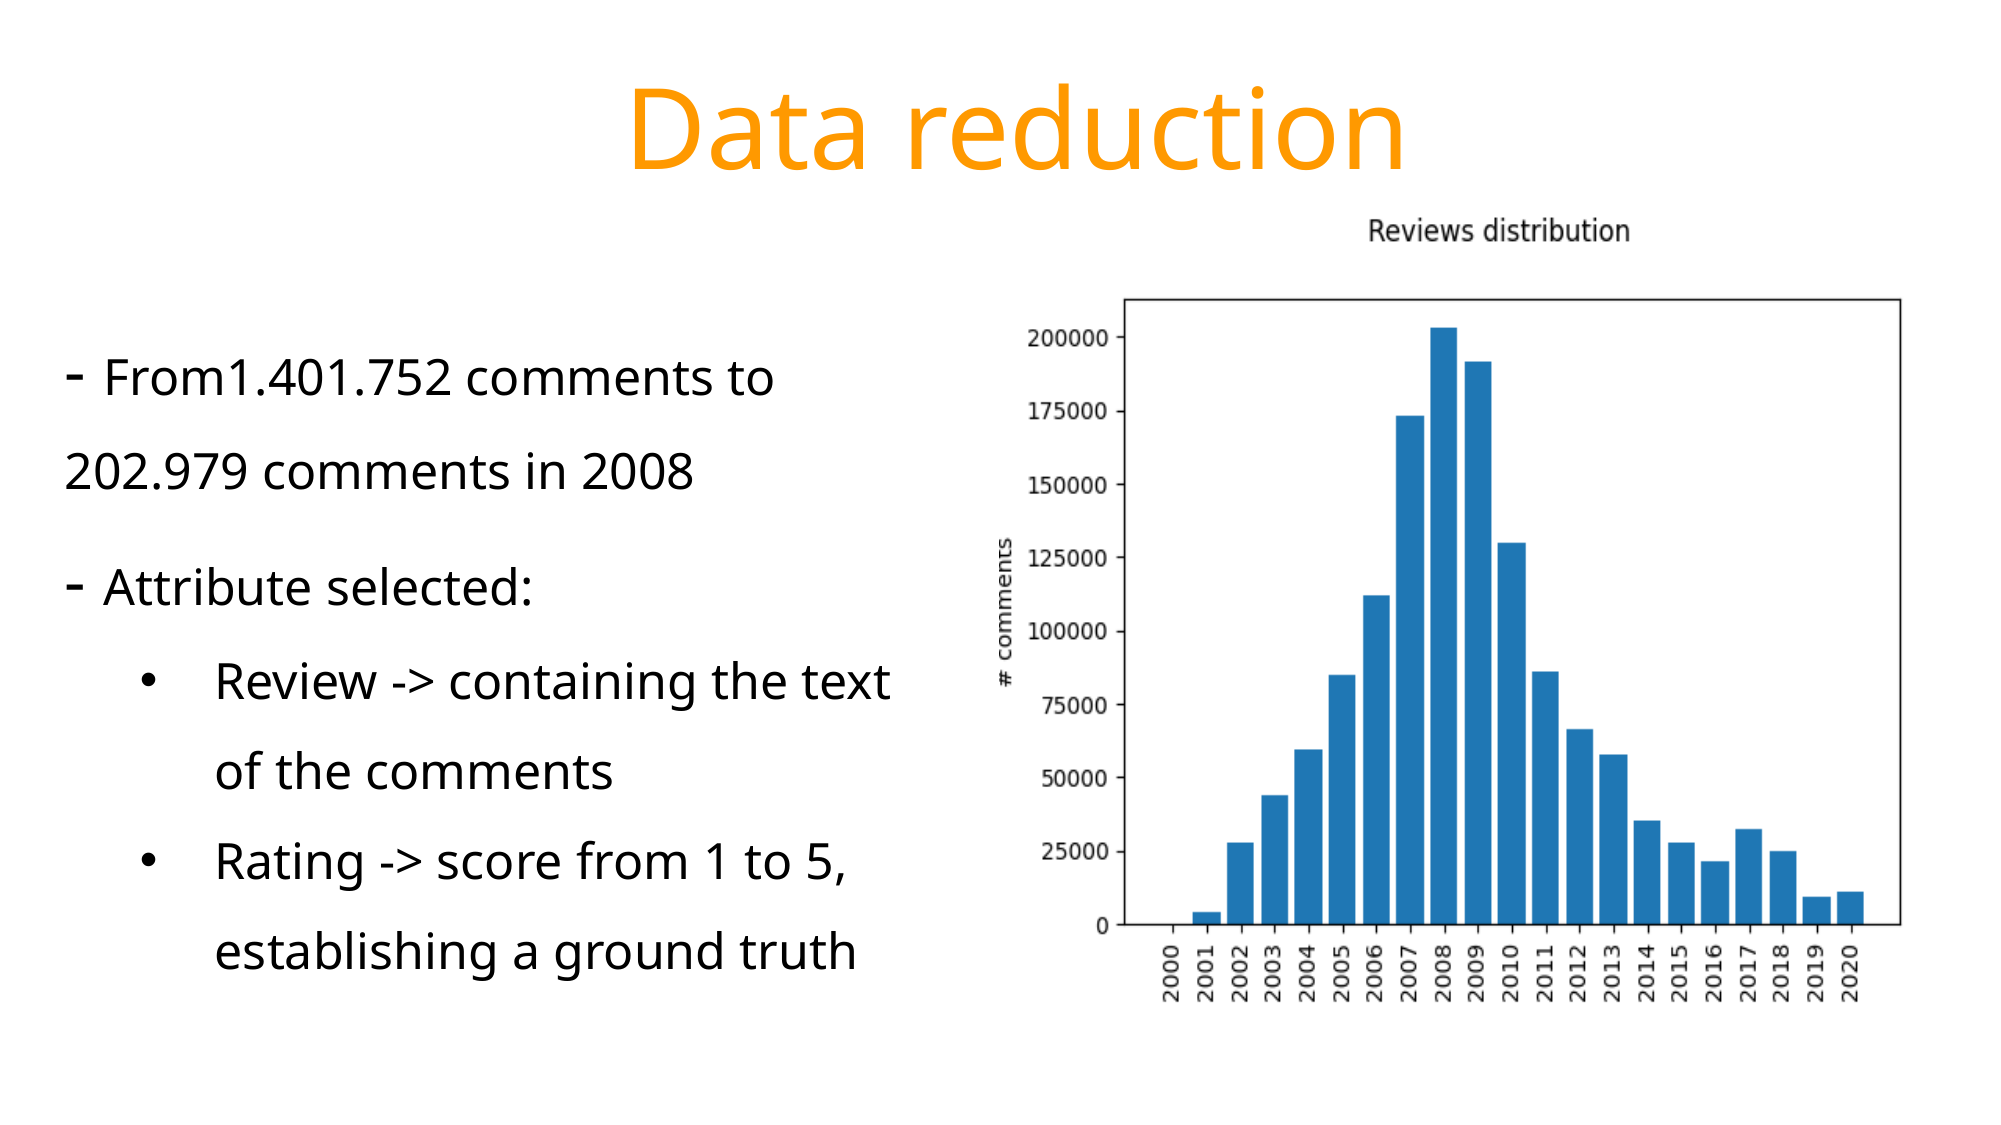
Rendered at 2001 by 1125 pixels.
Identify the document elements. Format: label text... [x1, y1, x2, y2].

text_box - From1.401.752 comments to 202.979 comments in 2008 - Attribute selected: Review -> containing the text of the comments Rating -> score from 1 to 5, establishing a ground truth [49, 281, 956, 1125]
picture [999, 201, 2000, 1014]
text_box Data reduction [50, 49, 1985, 200]
